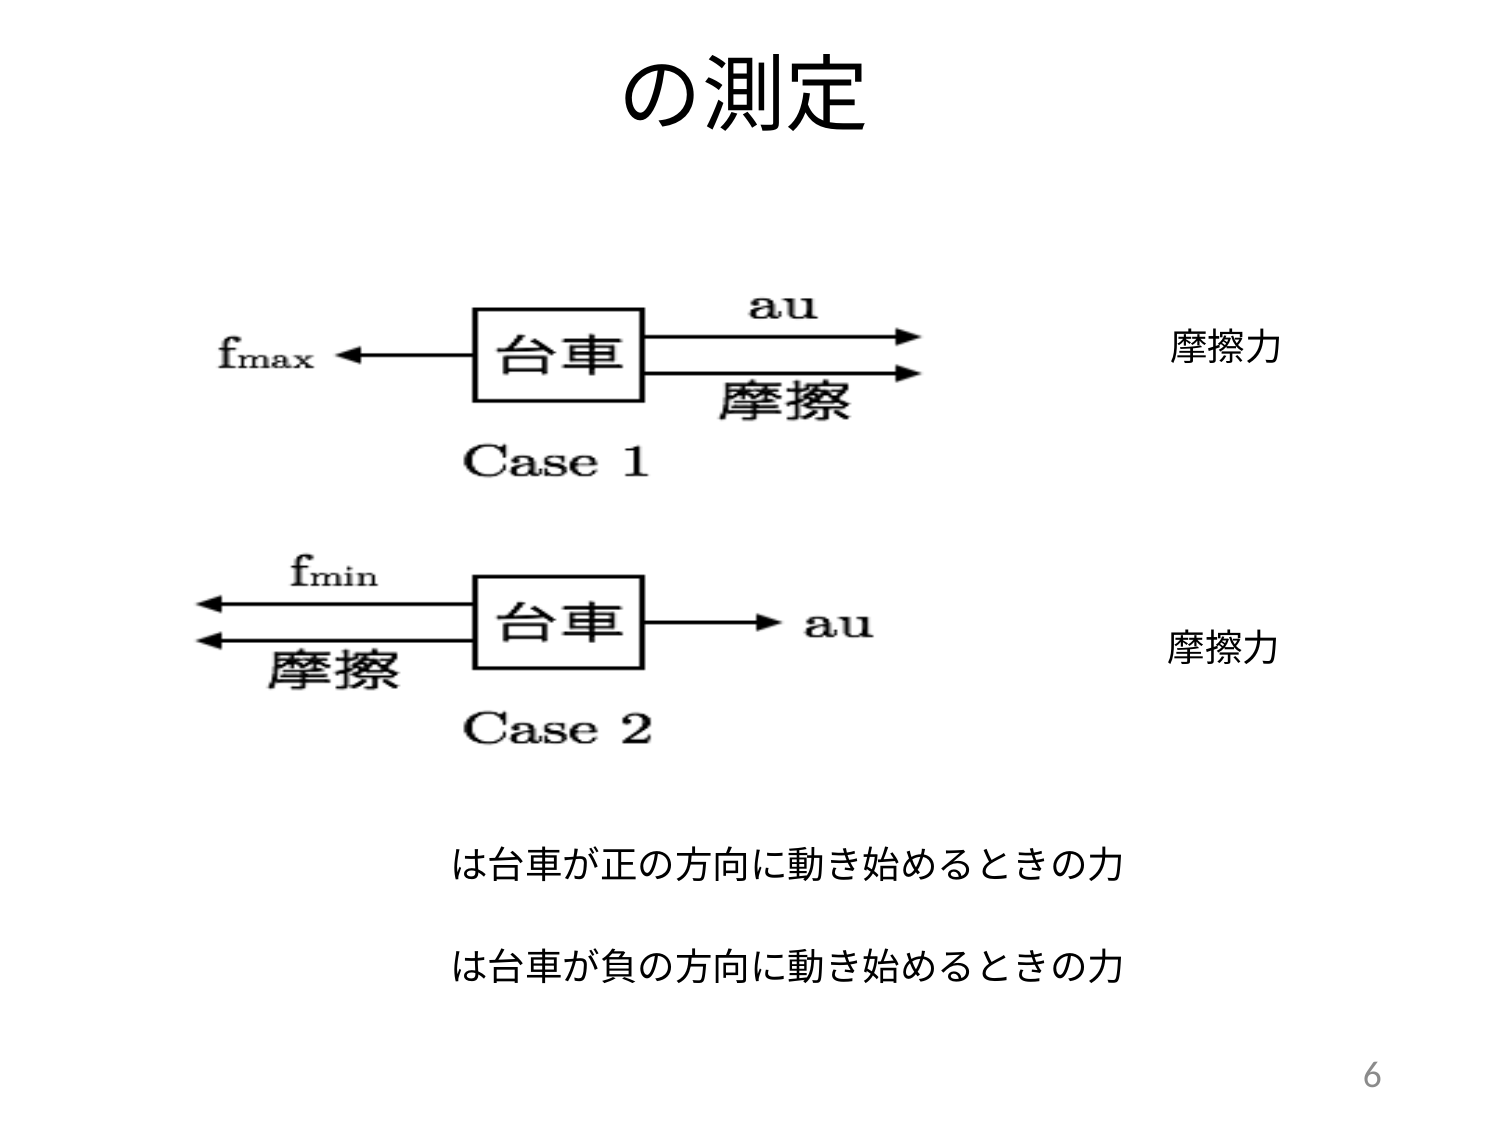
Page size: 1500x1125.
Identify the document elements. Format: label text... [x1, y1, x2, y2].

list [103, 229, 981, 796]
slide_number 6 [1059, 1042, 1397, 1103]
